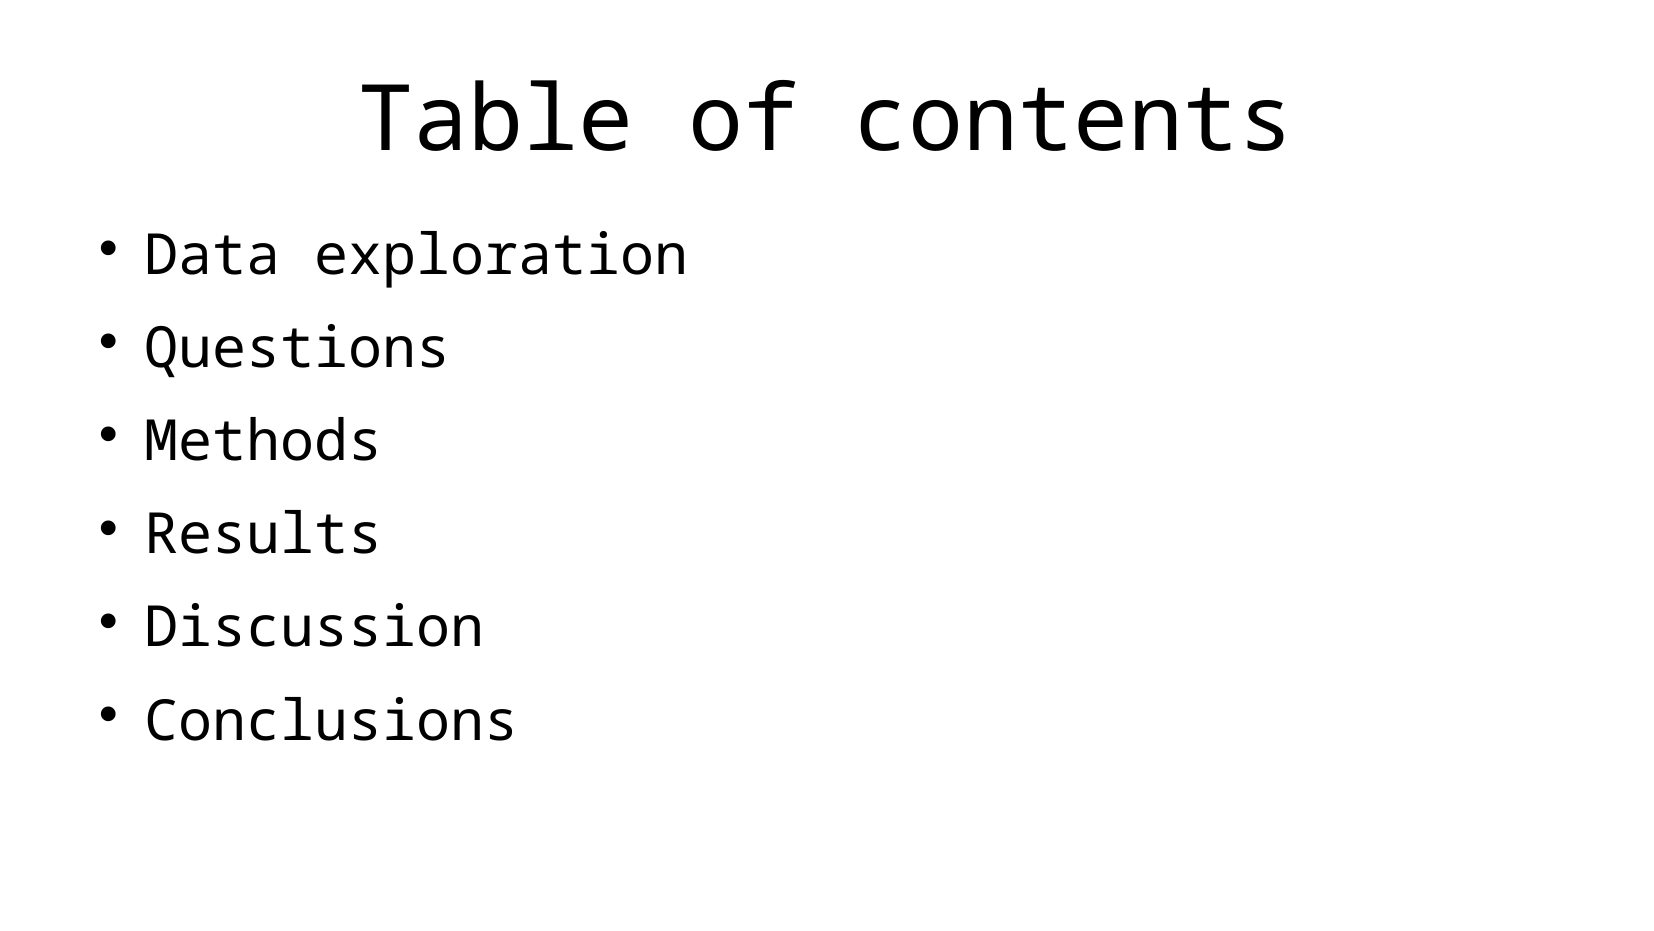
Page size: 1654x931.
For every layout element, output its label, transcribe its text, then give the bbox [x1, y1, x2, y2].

text_box Table of contents [82, 37, 1570, 192]
text_box Data exploration Questions Methods Results Discussion Conclusions [82, 217, 1570, 757]
